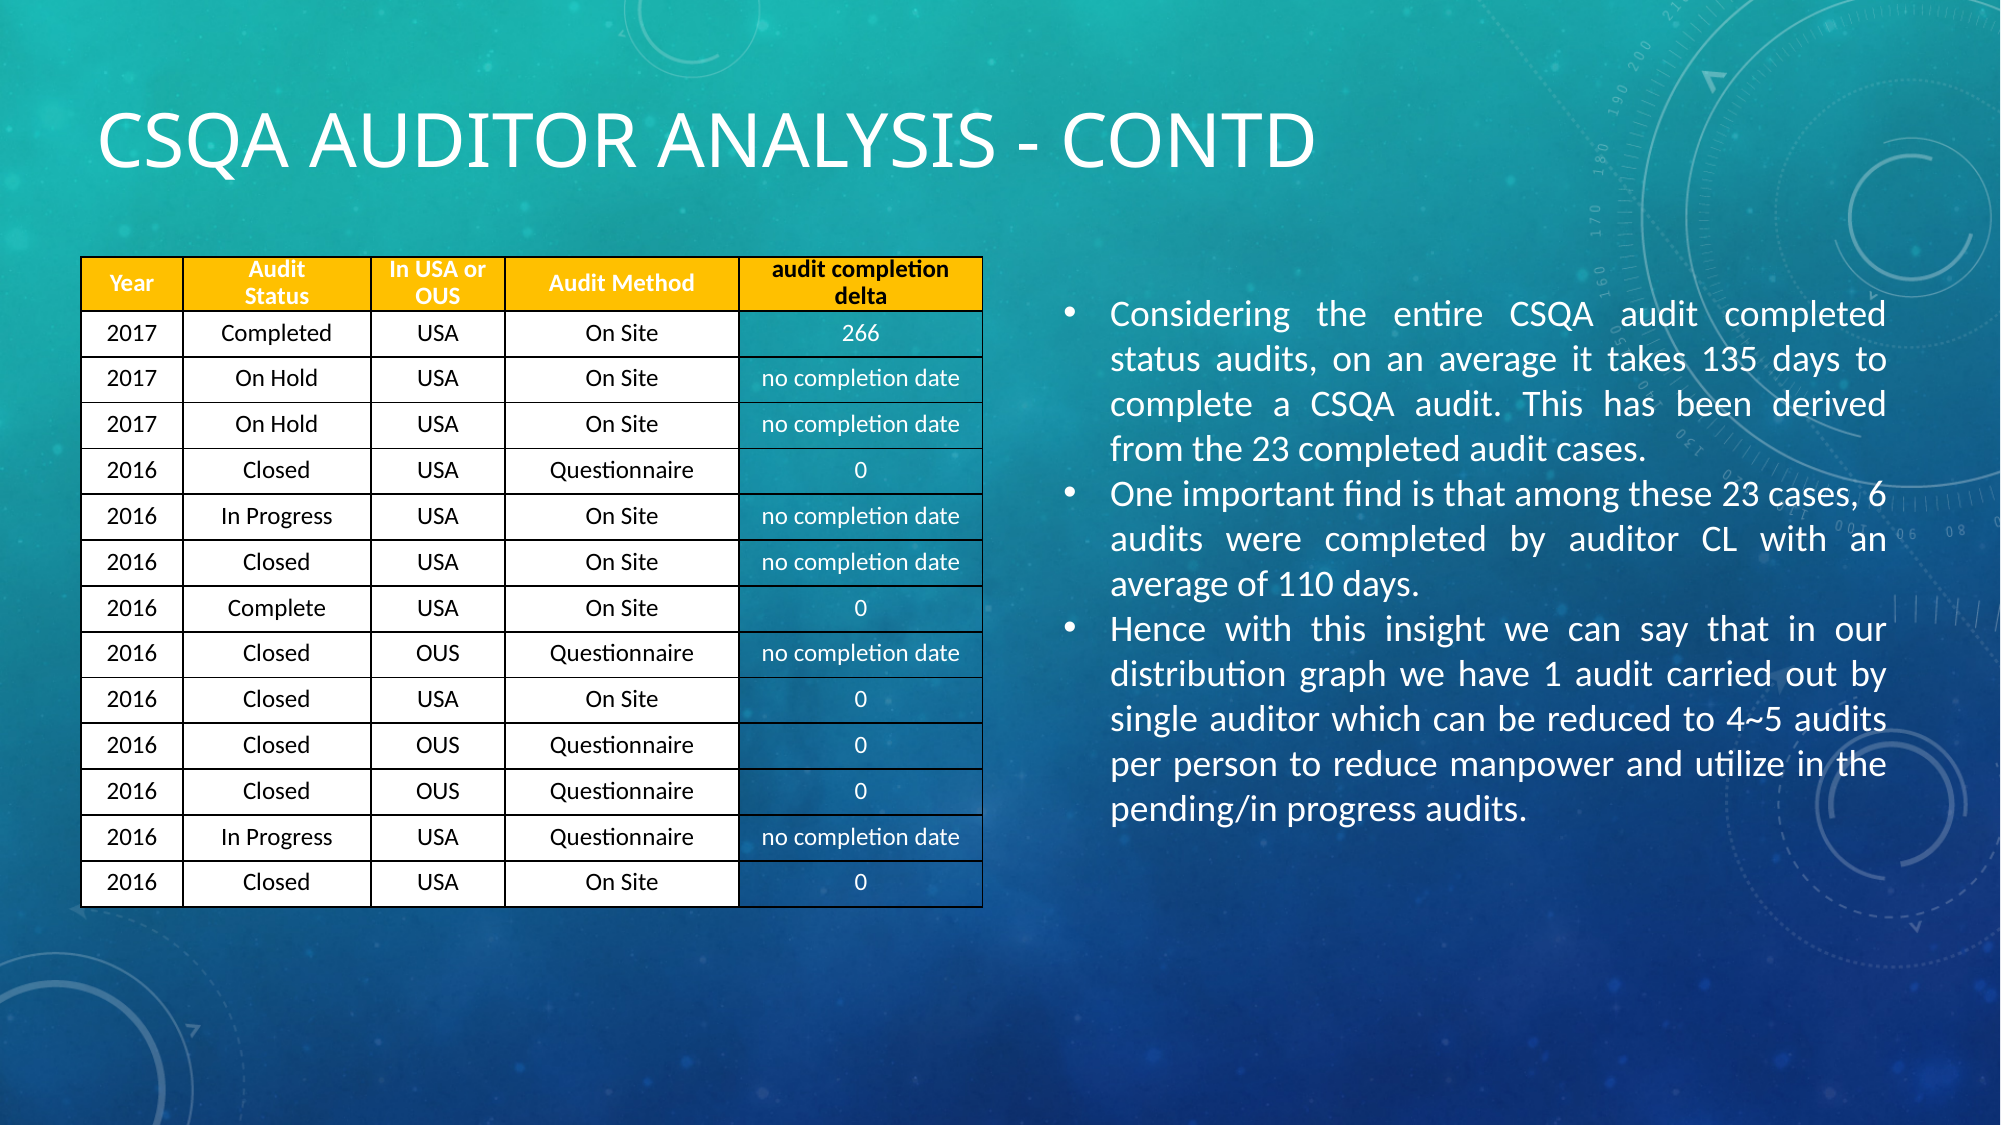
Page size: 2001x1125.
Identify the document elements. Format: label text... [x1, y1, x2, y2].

table_cell On Site [506, 678, 738, 722]
table_cell On Site [506, 587, 738, 631]
table_cell On Site [506, 862, 738, 906]
table_cell On Site [506, 495, 738, 539]
table_cell Questionnaire [506, 770, 738, 814]
table_cell On Hold [184, 358, 370, 402]
table_cell Complete [184, 587, 370, 631]
table_cell USA [372, 403, 504, 448]
table_cell 2016 [82, 541, 182, 585]
table_cell USA [372, 678, 504, 722]
table_cell Questionnaire [506, 633, 738, 677]
table_cell 0 [740, 724, 982, 768]
table_cell On Site [506, 358, 738, 402]
table_cell 2016 [82, 495, 182, 539]
title Csqa auditor analysis - CONTD [81, 18, 1744, 258]
picture [0, 0, 2001, 1125]
table_cell Closed [184, 633, 370, 677]
table_cell 2016 [82, 587, 182, 631]
table_cell 0 [740, 678, 982, 722]
table_cell Closed [184, 541, 370, 585]
table_cell 0 [740, 862, 982, 906]
table_cell Completed [184, 312, 370, 356]
table_cell On Site [506, 403, 738, 448]
table_cell no completion date [740, 358, 982, 402]
table_cell 2016 [82, 770, 182, 814]
text_box Considering the entire CSQA audit completed status audits, on an average it takes 135 days to complete a CSQA audit. This has been derived from the 23 completed audit cases. One important find is that among these 23 cases, 6 audits were completed by auditor CL with an average of 110 days. Hence with this insight we can say that in our distribution graph we have 1 audit carried out by single auditor which can be reduced to 4~5 audits per person to reduce manpower and utilize in the pending/in progress audits. [1048, 281, 1903, 882]
table_cell 2016 [82, 862, 182, 906]
table_cell Closed [184, 770, 370, 814]
table_cell USA [372, 358, 504, 402]
table_cell Questionnaire [506, 816, 738, 860]
table_cell 2016 [82, 633, 182, 677]
table_cell 0 [740, 587, 982, 631]
table_cell Closed [184, 449, 370, 493]
table_cell no completion date [740, 403, 982, 448]
table_cell Closed [184, 724, 370, 768]
table_cell Questionnaire [506, 724, 738, 768]
table_cell 0 [740, 449, 982, 493]
table_cell In Progress [184, 495, 370, 539]
table_cell USA [372, 495, 504, 539]
table_cell 2017 [82, 358, 182, 402]
table_header Year [82, 258, 182, 310]
table_cell 2017 [82, 403, 182, 448]
table_cell 2016 [82, 678, 182, 722]
table_cell 2016 [82, 816, 182, 860]
table_header Audit Status [184, 258, 370, 310]
table_cell 0 [740, 770, 982, 814]
table_cell 266 [740, 312, 982, 356]
table_cell Closed [184, 862, 370, 906]
table_cell 2016 [82, 449, 182, 493]
table_cell USA [372, 816, 504, 860]
table_cell On Hold [184, 403, 370, 448]
table_cell In Progress [184, 816, 370, 860]
table_header audit completion delta [740, 258, 982, 310]
table_cell 2016 [82, 724, 182, 768]
table_cell no completion date [740, 633, 982, 677]
table_cell USA [372, 449, 504, 493]
table_cell 2017 [82, 312, 182, 356]
table_cell On Site [506, 312, 738, 356]
table_cell On Site [506, 541, 738, 585]
table_cell OUS [372, 770, 504, 814]
table_header In USA or OUS [372, 258, 504, 310]
table_cell USA [372, 862, 504, 906]
table_cell OUS [372, 633, 504, 677]
table_cell OUS [372, 724, 504, 768]
table_cell no completion date [740, 541, 982, 585]
table_cell USA [372, 541, 504, 585]
table_cell USA [372, 587, 504, 631]
table_cell Closed [184, 678, 370, 722]
table_header Audit Method [506, 258, 738, 310]
table_cell no completion date [740, 816, 982, 860]
table_cell USA [372, 312, 504, 356]
table_cell no completion date [740, 495, 982, 539]
table_cell Questionnaire [506, 449, 738, 493]
